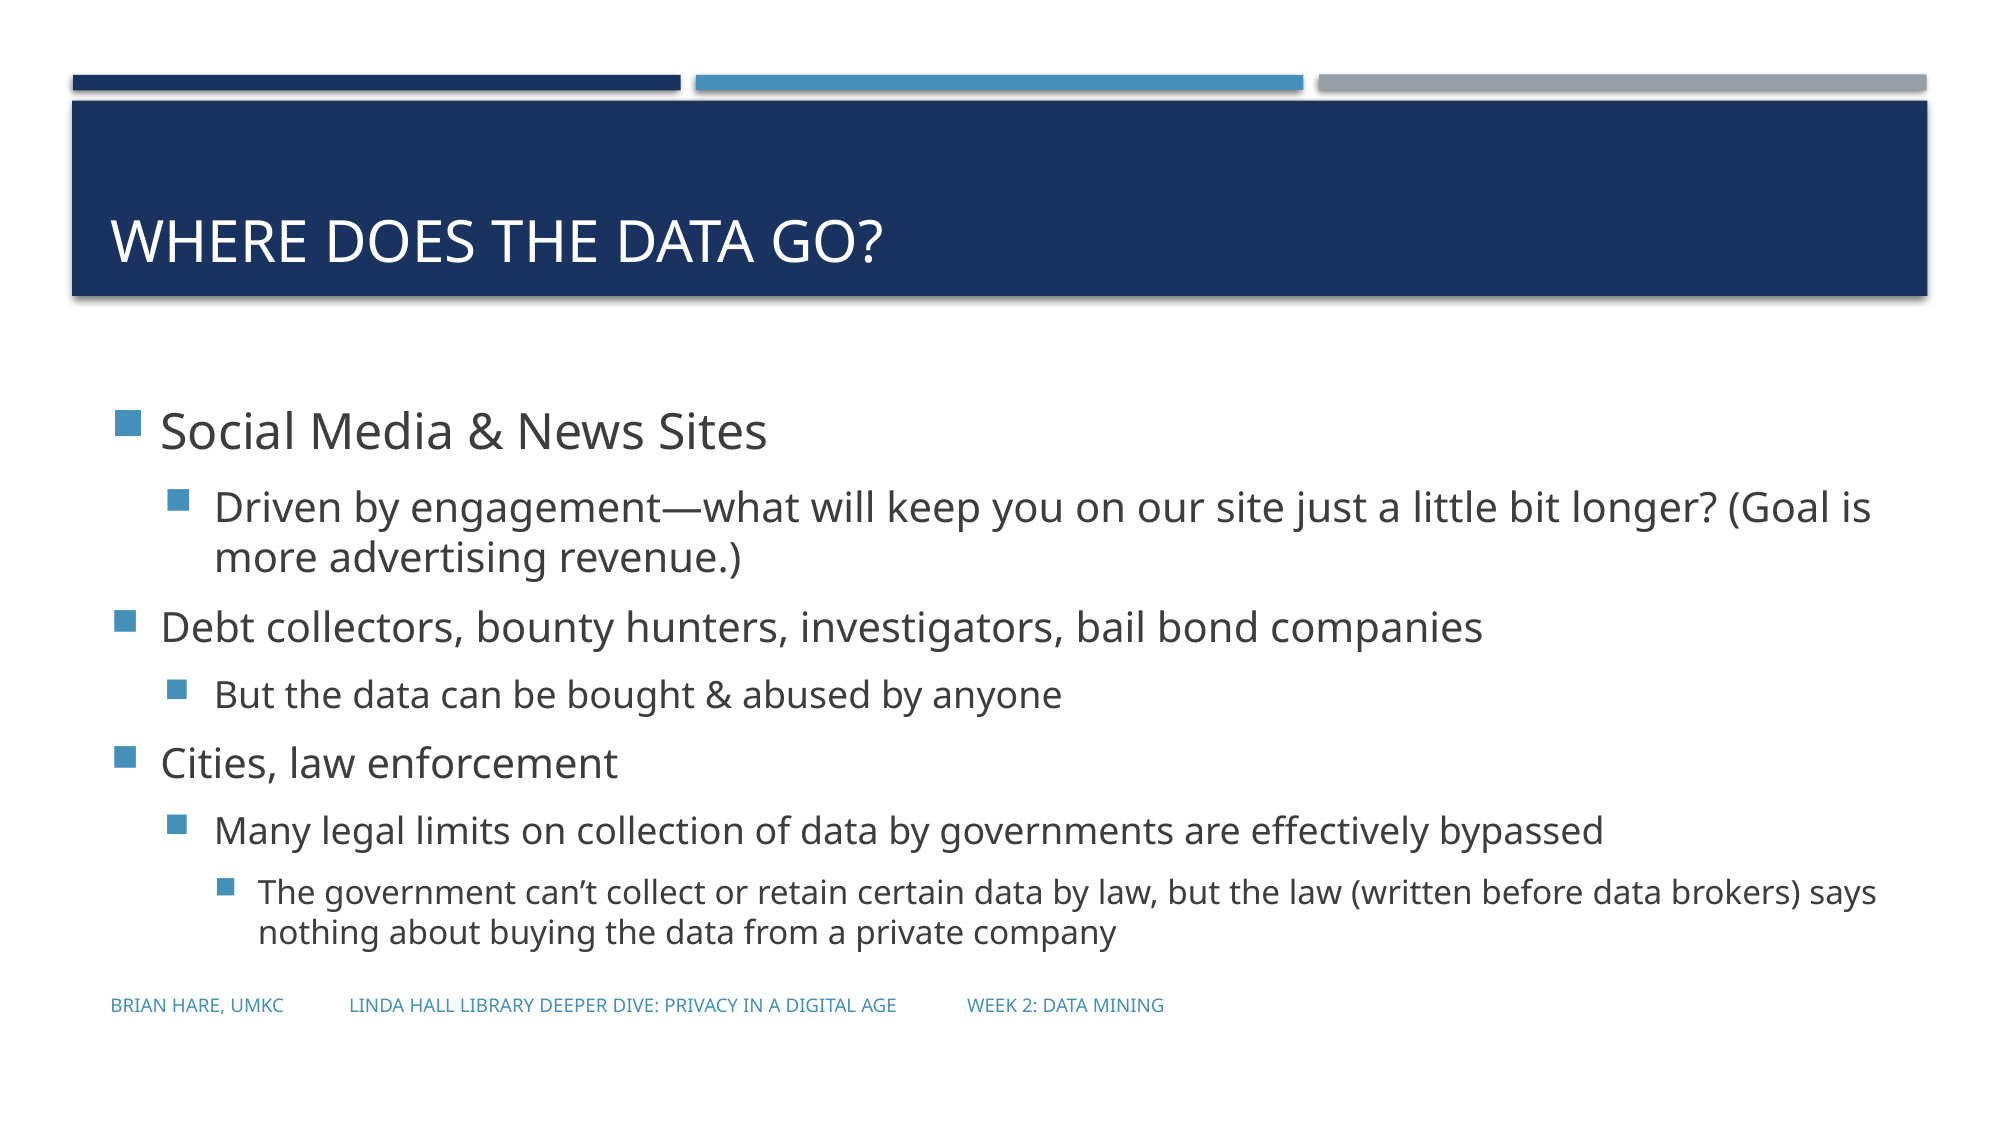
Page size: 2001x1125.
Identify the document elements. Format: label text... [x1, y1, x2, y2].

list Social Media & News Sites Driven by engagement—what will keep you on our site just a little bit longer? (Goal is more advertising revenue.) Debt collectors, bounty hunters, investigators, bail bond companies But the data can be bought & abused by anyone Cities, law enforcement Many legal limits on collection of data by governments are effectively bypassed The government can’t collect or retain certain data by law, but the law (written before data brokers) says nothing about buying the data from a private company [95, 357, 1905, 1059]
title Where does the data go? [95, 115, 1905, 282]
footer Brian Hare, UMKC Linda Hall Library Deeper Dive: Privacy in a Digital Age Week 2: Data Mining [95, 976, 1230, 1037]
